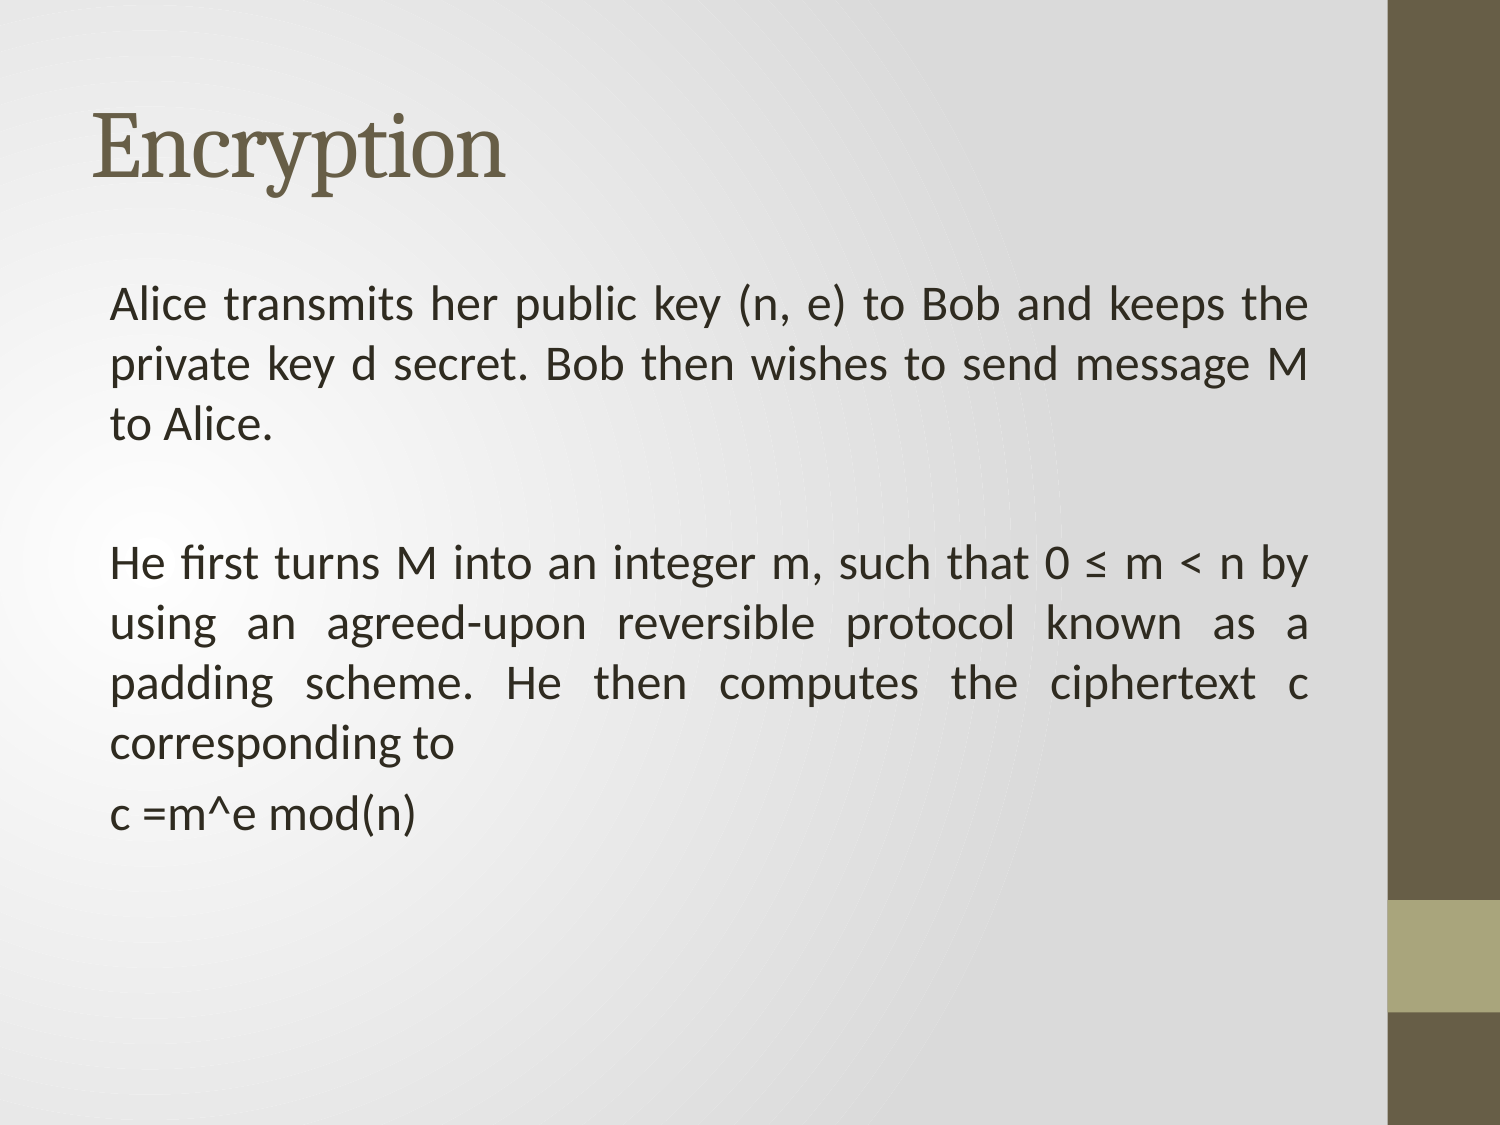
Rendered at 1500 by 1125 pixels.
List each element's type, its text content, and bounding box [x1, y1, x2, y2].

list Alice transmits her public key (n, e) to Bob and keeps the private key d secret. Bob then wishes to send message M to Alice. He first turns M into an integer m, such that 0 ≤ m < n by using an agreed-upon reversible protocol known as a padding scheme. He then computes the ciphertext c corresponding to c =m^e mod(n) [75, 262, 1325, 1050]
title Encryption [75, 45, 1325, 233]
